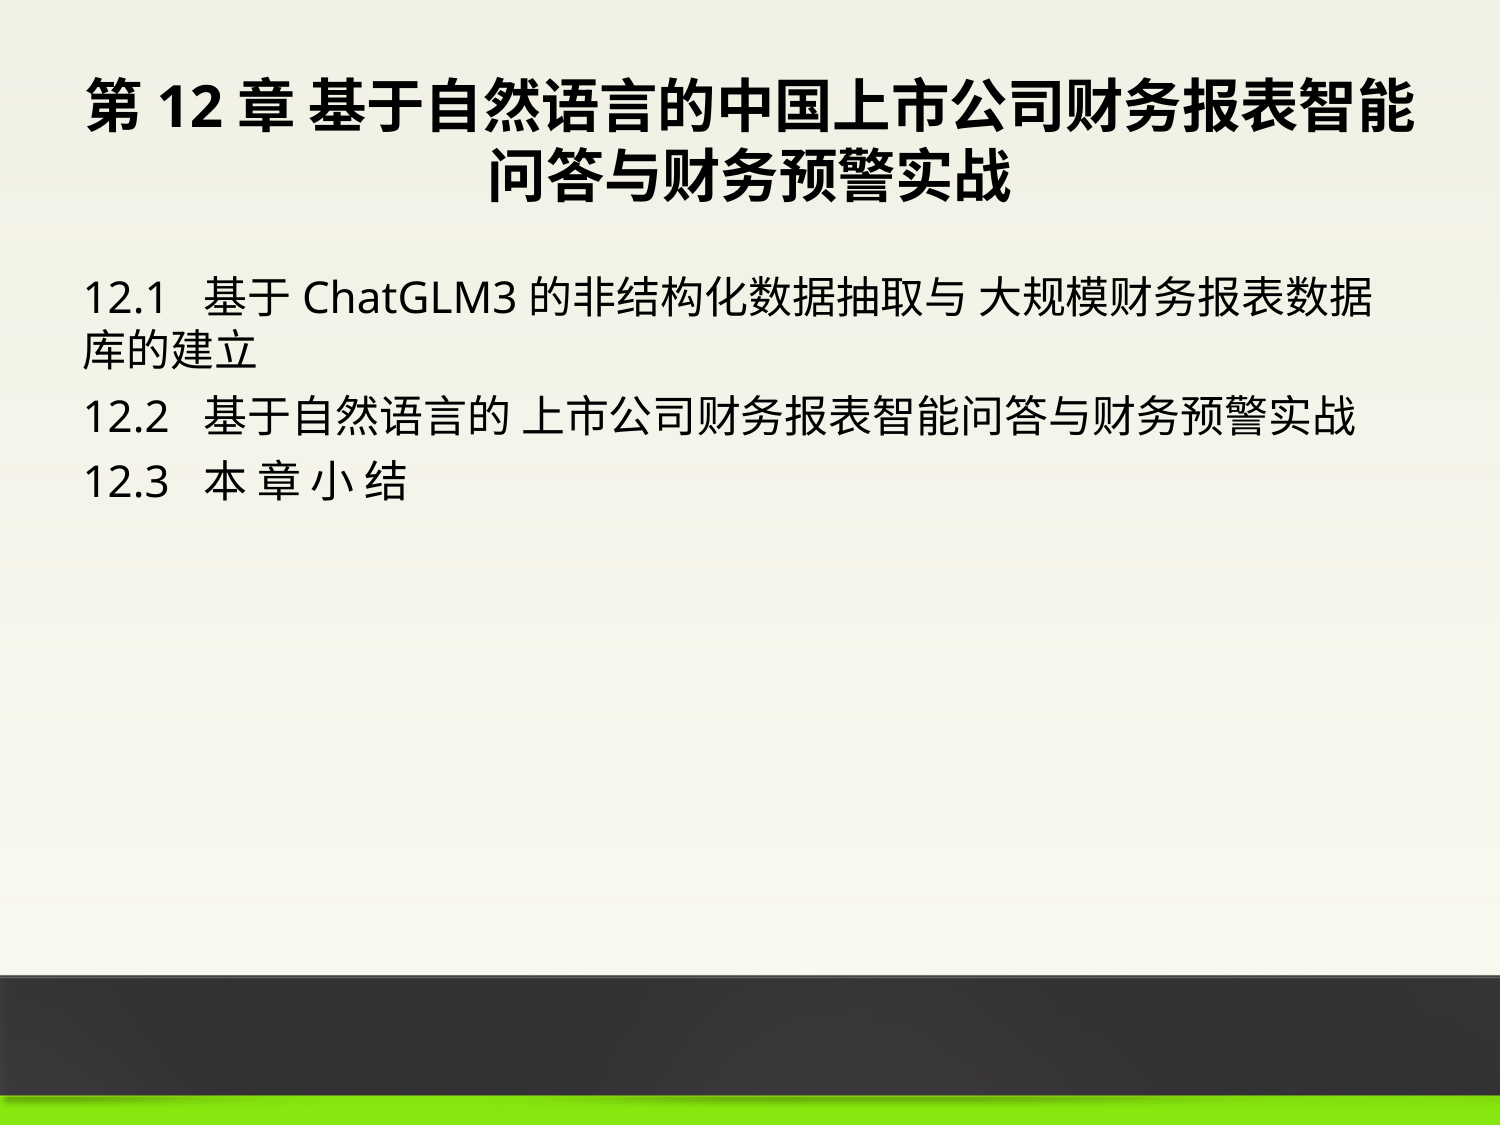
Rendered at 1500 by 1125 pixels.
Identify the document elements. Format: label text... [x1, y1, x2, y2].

picture [0, 0, 1500, 1125]
title 第12章 基于自然语言的中国上市公司财务报表智能问答与财务预警实战 [74, 44, 1426, 234]
list 12.1 基于ChatGLM3的非结构化数据抽取与 大规模财务报表数据库的建立 12.2 基于自然语言的 上市公司财务报表智能问答与财务预警实战 12.3 本 章 小 结 [74, 261, 1426, 776]
